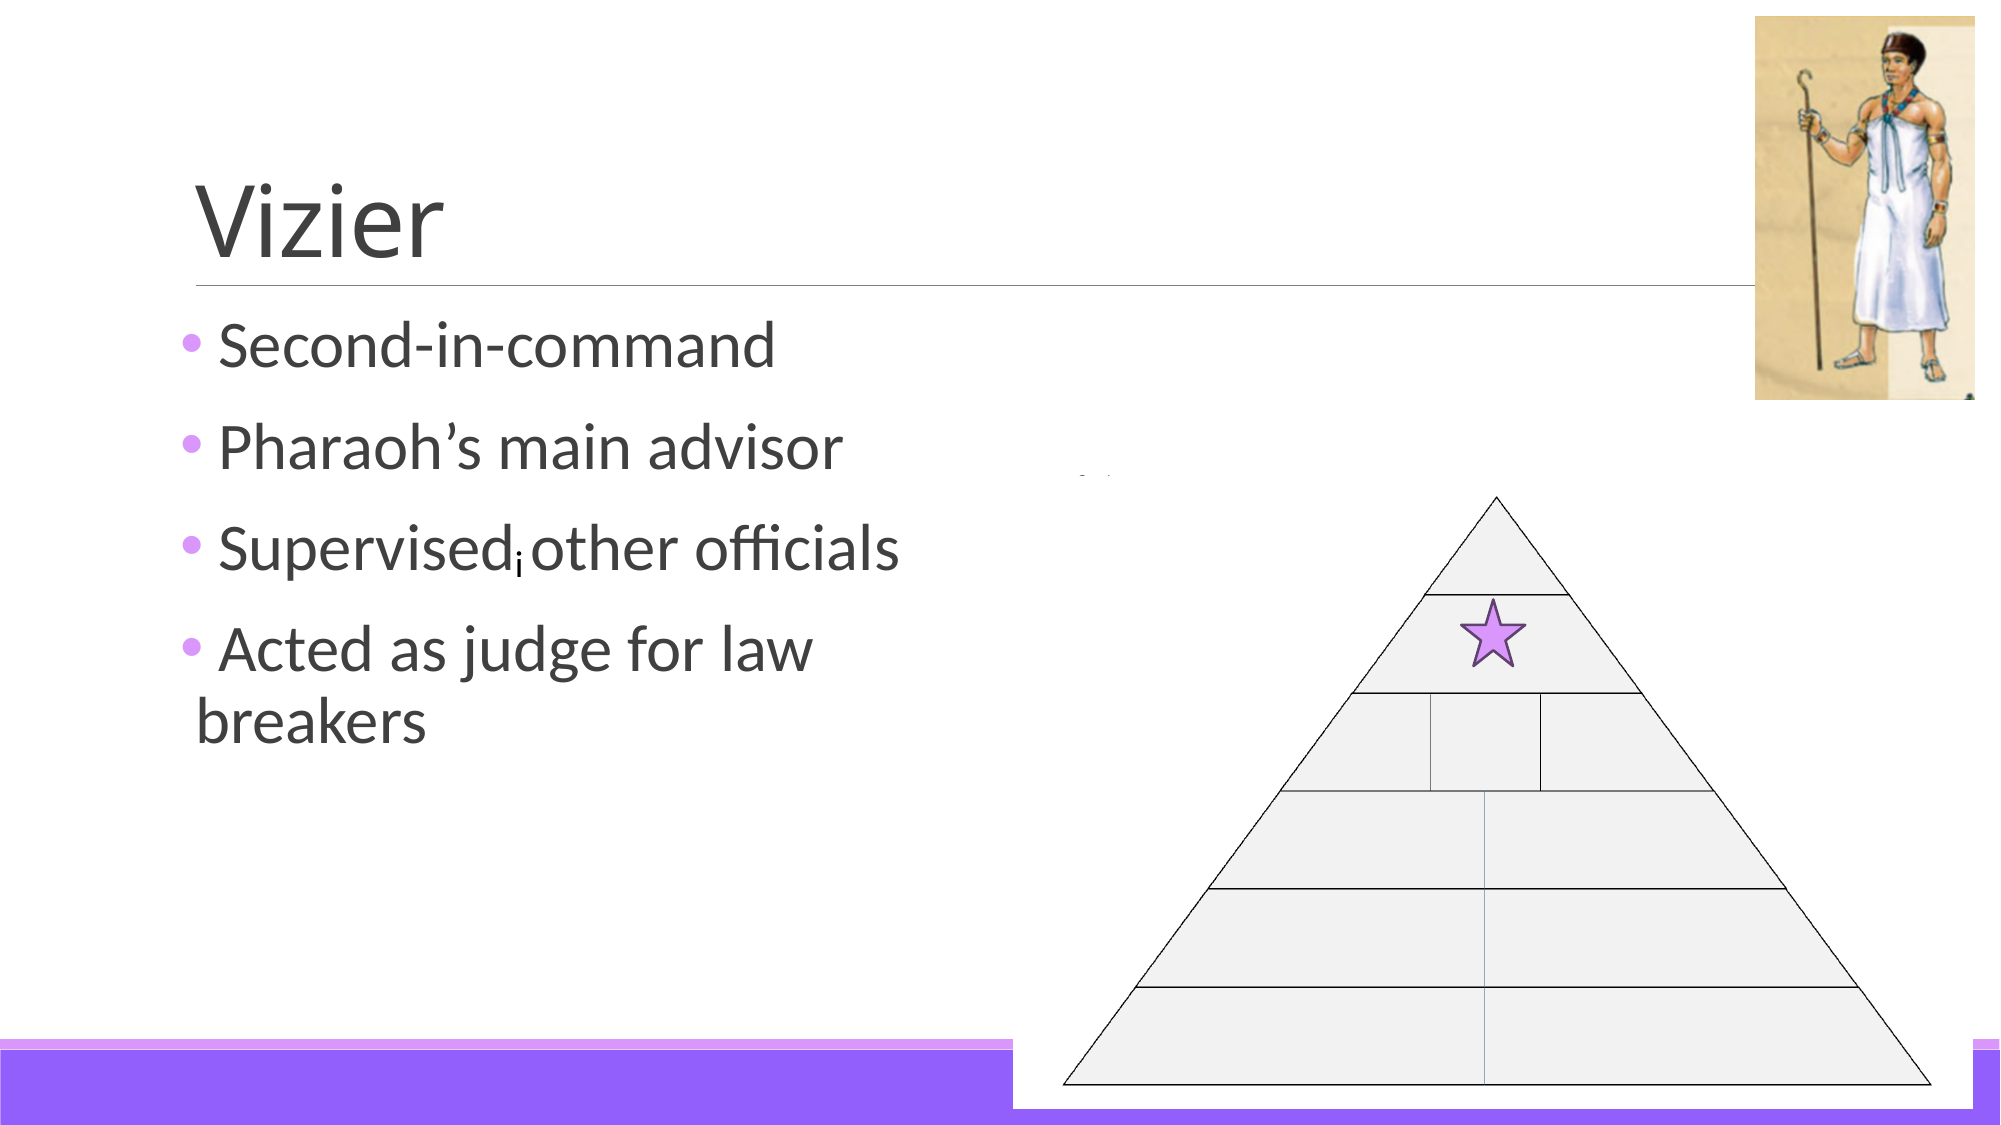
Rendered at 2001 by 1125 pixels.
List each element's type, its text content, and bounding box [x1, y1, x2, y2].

list Second-in-command Pharaoh’s main advisor Supervised other officials Acted as judge for law breakers [180, 302, 958, 963]
picture [1013, 475, 1974, 1110]
title Vizier [180, 47, 1752, 285]
text_box i [500, 532, 1010, 592]
picture [1754, 15, 1975, 400]
